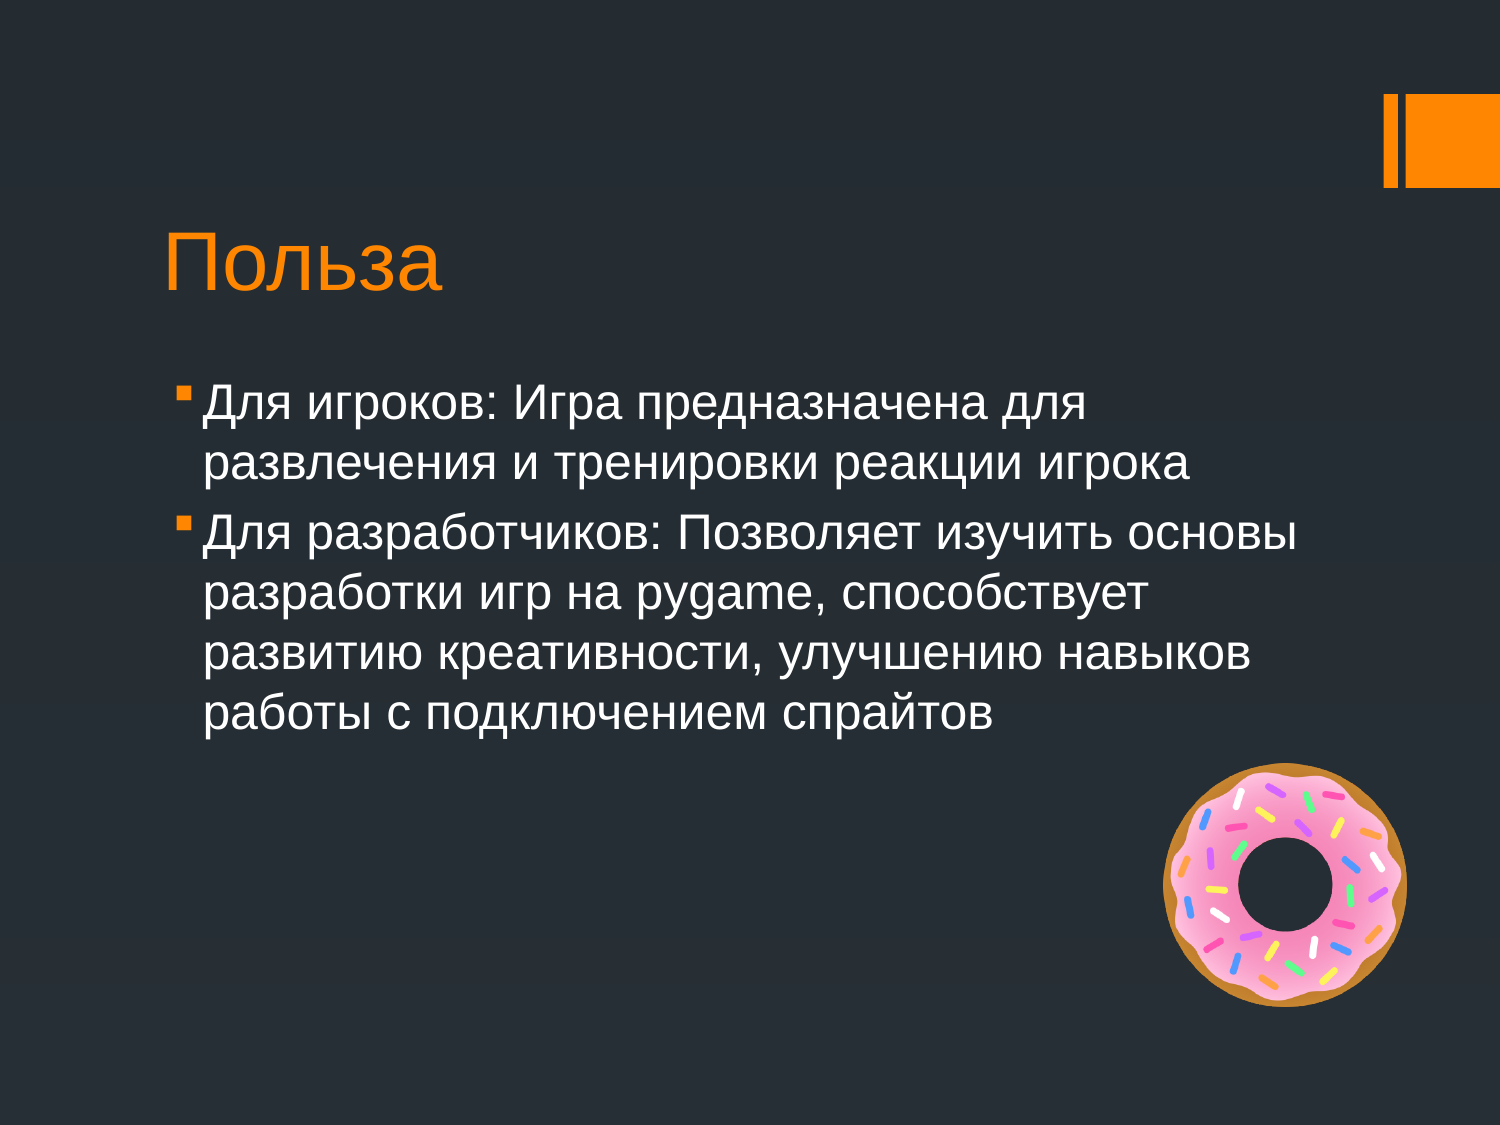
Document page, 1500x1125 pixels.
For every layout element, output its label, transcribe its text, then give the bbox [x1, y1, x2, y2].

list Для игроков: Игра предназначена для развлечения и тренировки реакции игрока Для разработчиков: Позволяет изучить основы разработки игр на pygame, способствует развитию креативности, улучшению навыков работы с подключением спрайтов [150, 361, 1350, 1035]
title Польза [147, 125, 1348, 315]
picture [1162, 762, 1408, 1008]
